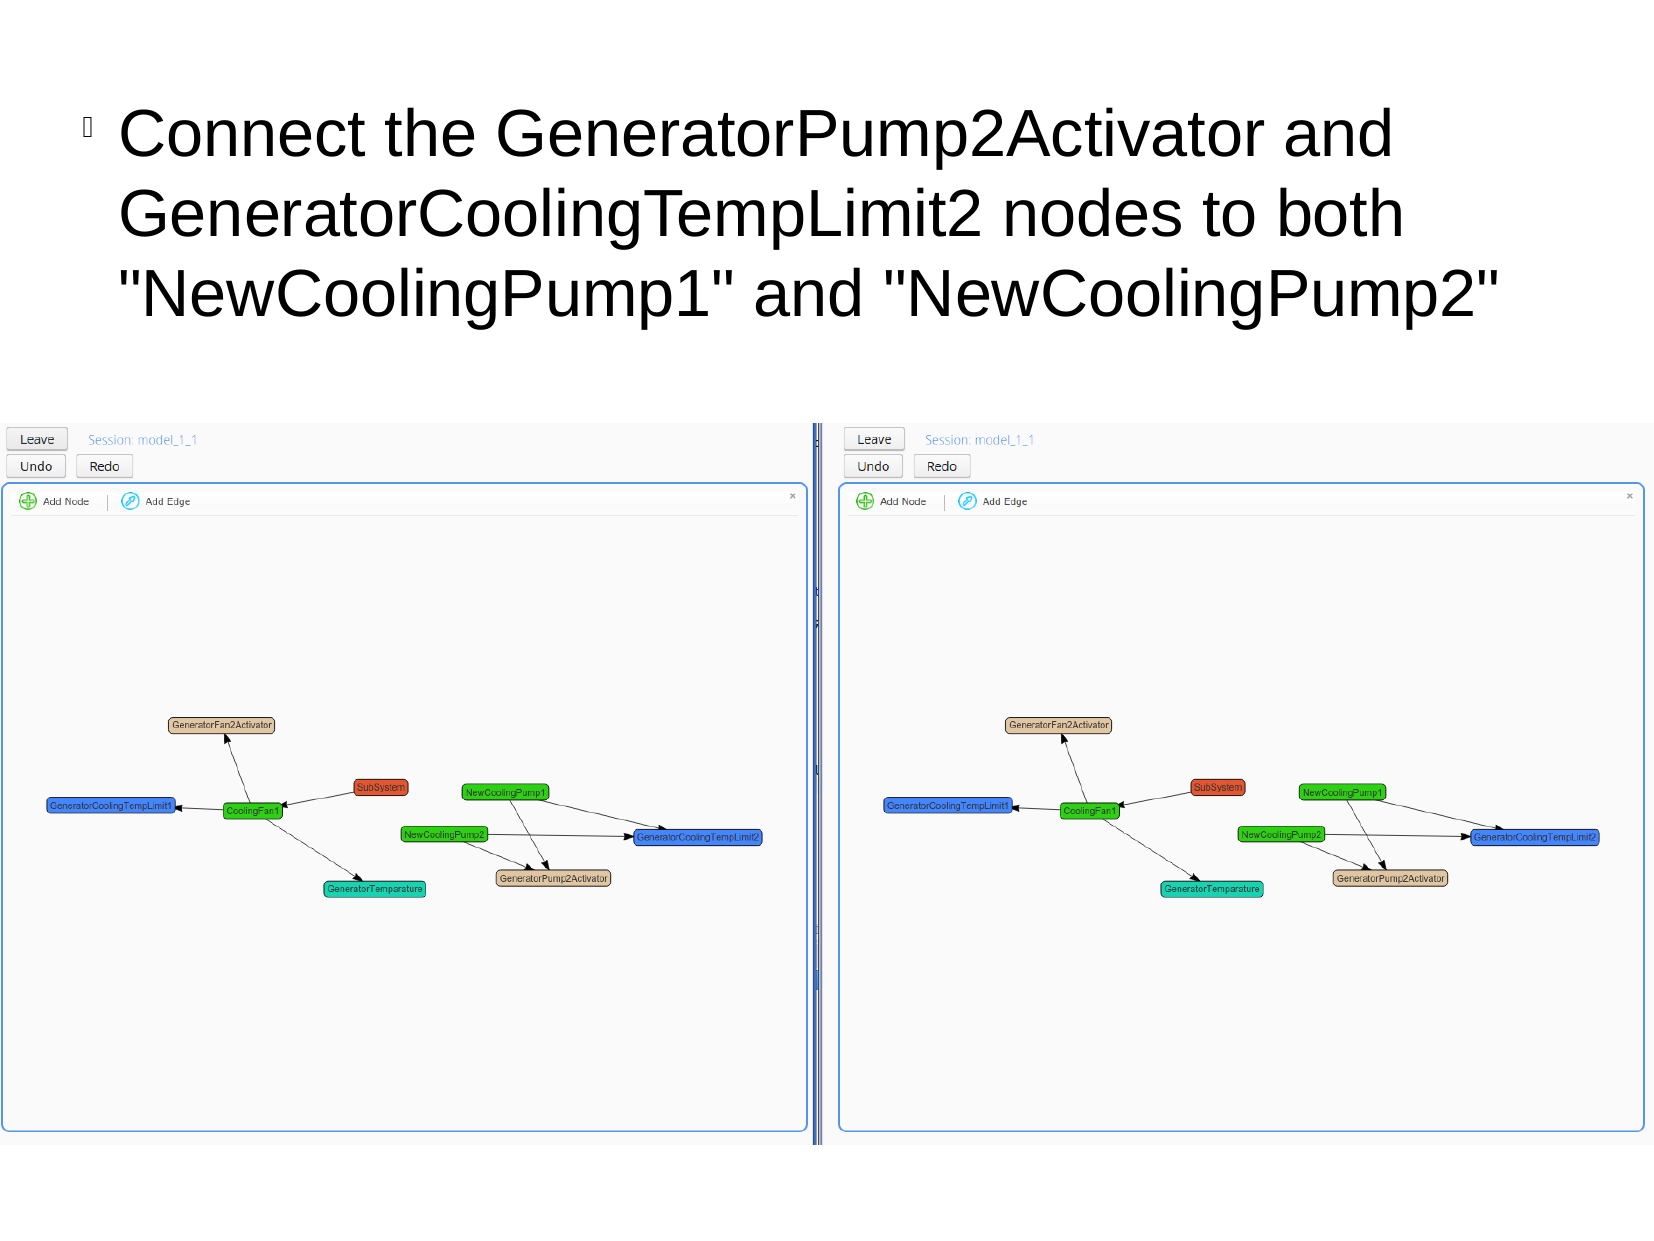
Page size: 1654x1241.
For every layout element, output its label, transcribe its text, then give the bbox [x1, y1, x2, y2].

text_box Connect the GeneratorPump2Activator and GeneratorCoolingTempLimit2 nodes to both "NewCoolingPump1" and "NewCoolingPump2" [82, 89, 1571, 421]
picture [0, 423, 1654, 1145]
